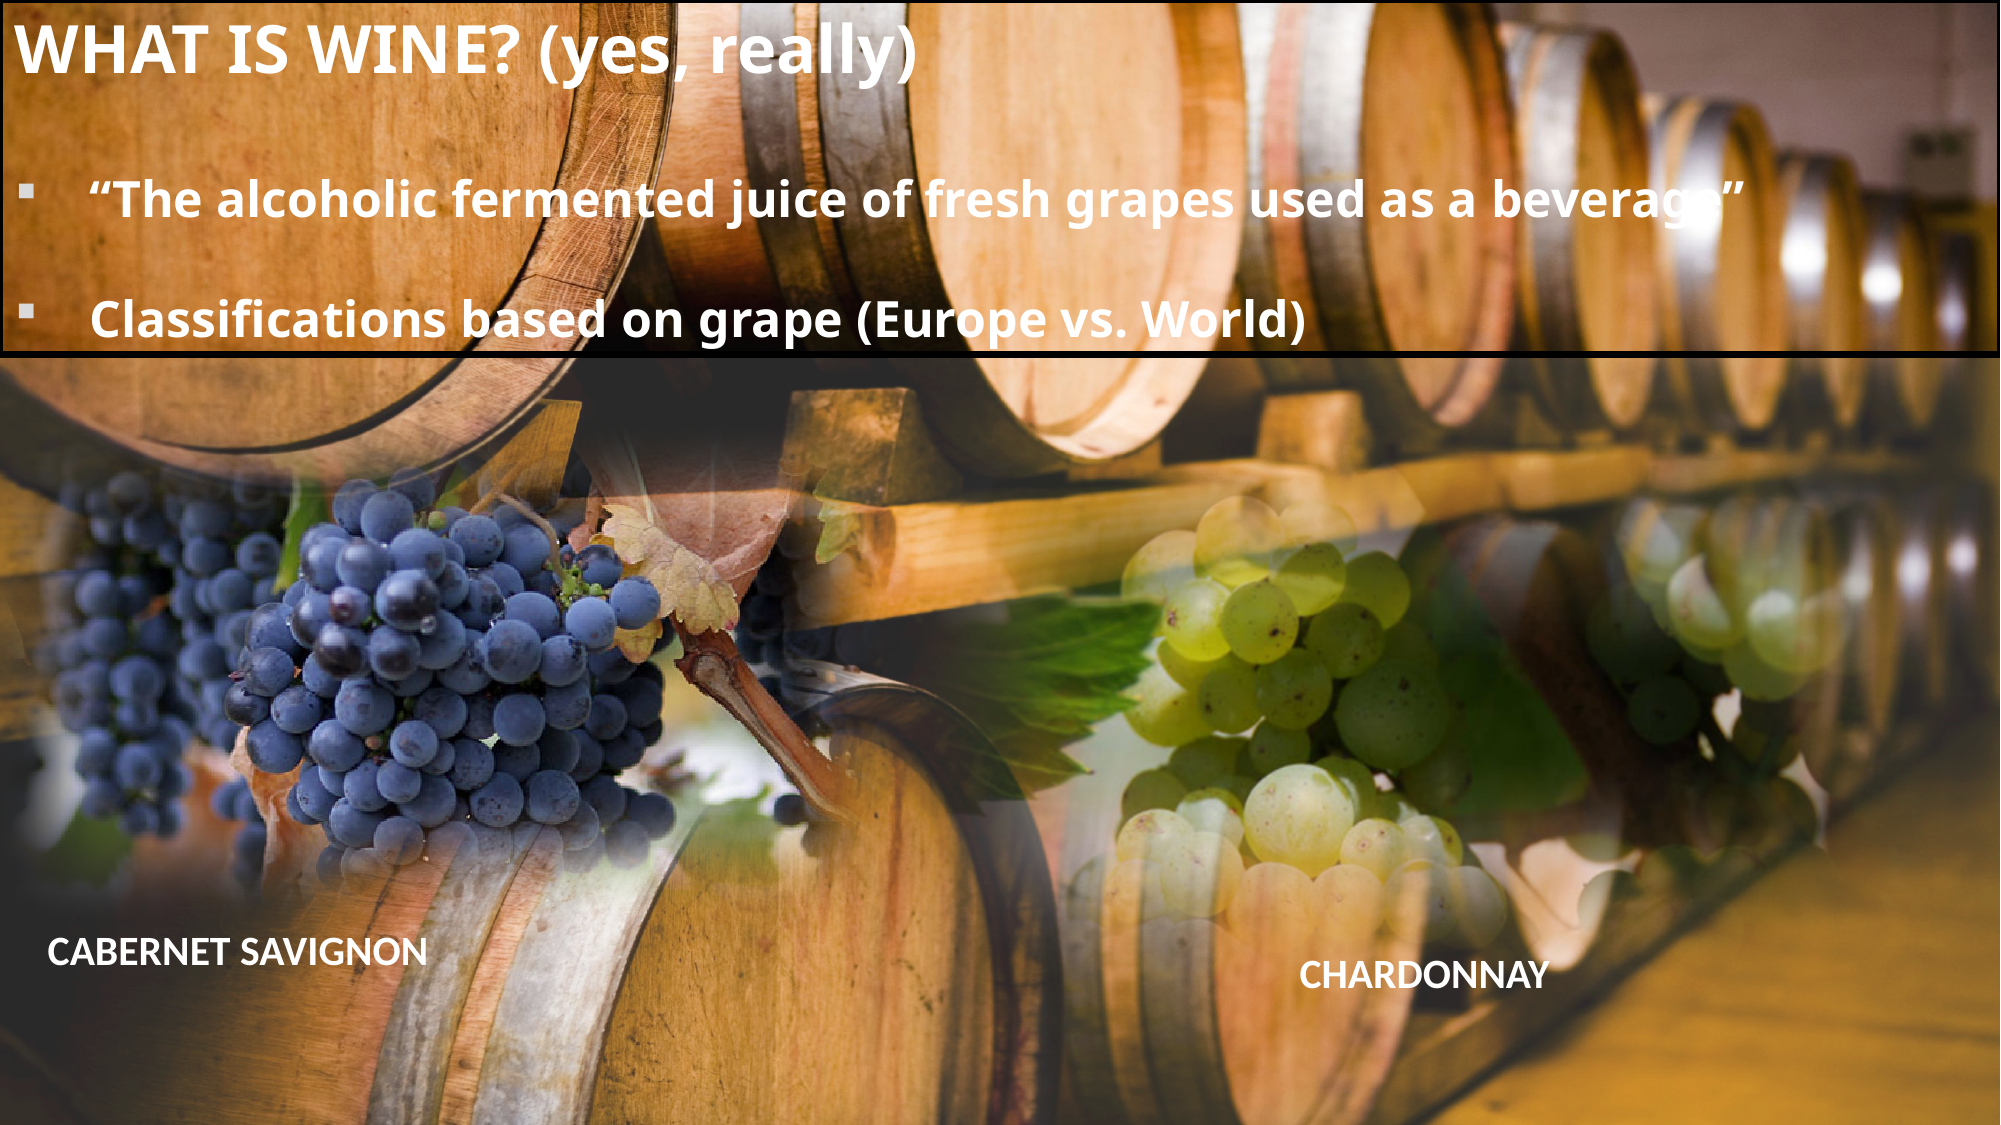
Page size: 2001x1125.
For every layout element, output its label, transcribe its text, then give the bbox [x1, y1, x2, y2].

picture [0, 418, 1949, 997]
table_cell [0, 355, 2000, 1125]
text_box CABERNET SAVIGNON [32, 923, 444, 982]
text_box WHAT IS WINE? (yes, really) “The alcoholic fermented juice of fresh grapes used as a beverage” Classifications based on grape (Europe vs. World) [0, 0, 2000, 355]
text_box CHARDONNAY [1284, 997, 1565, 1004]
